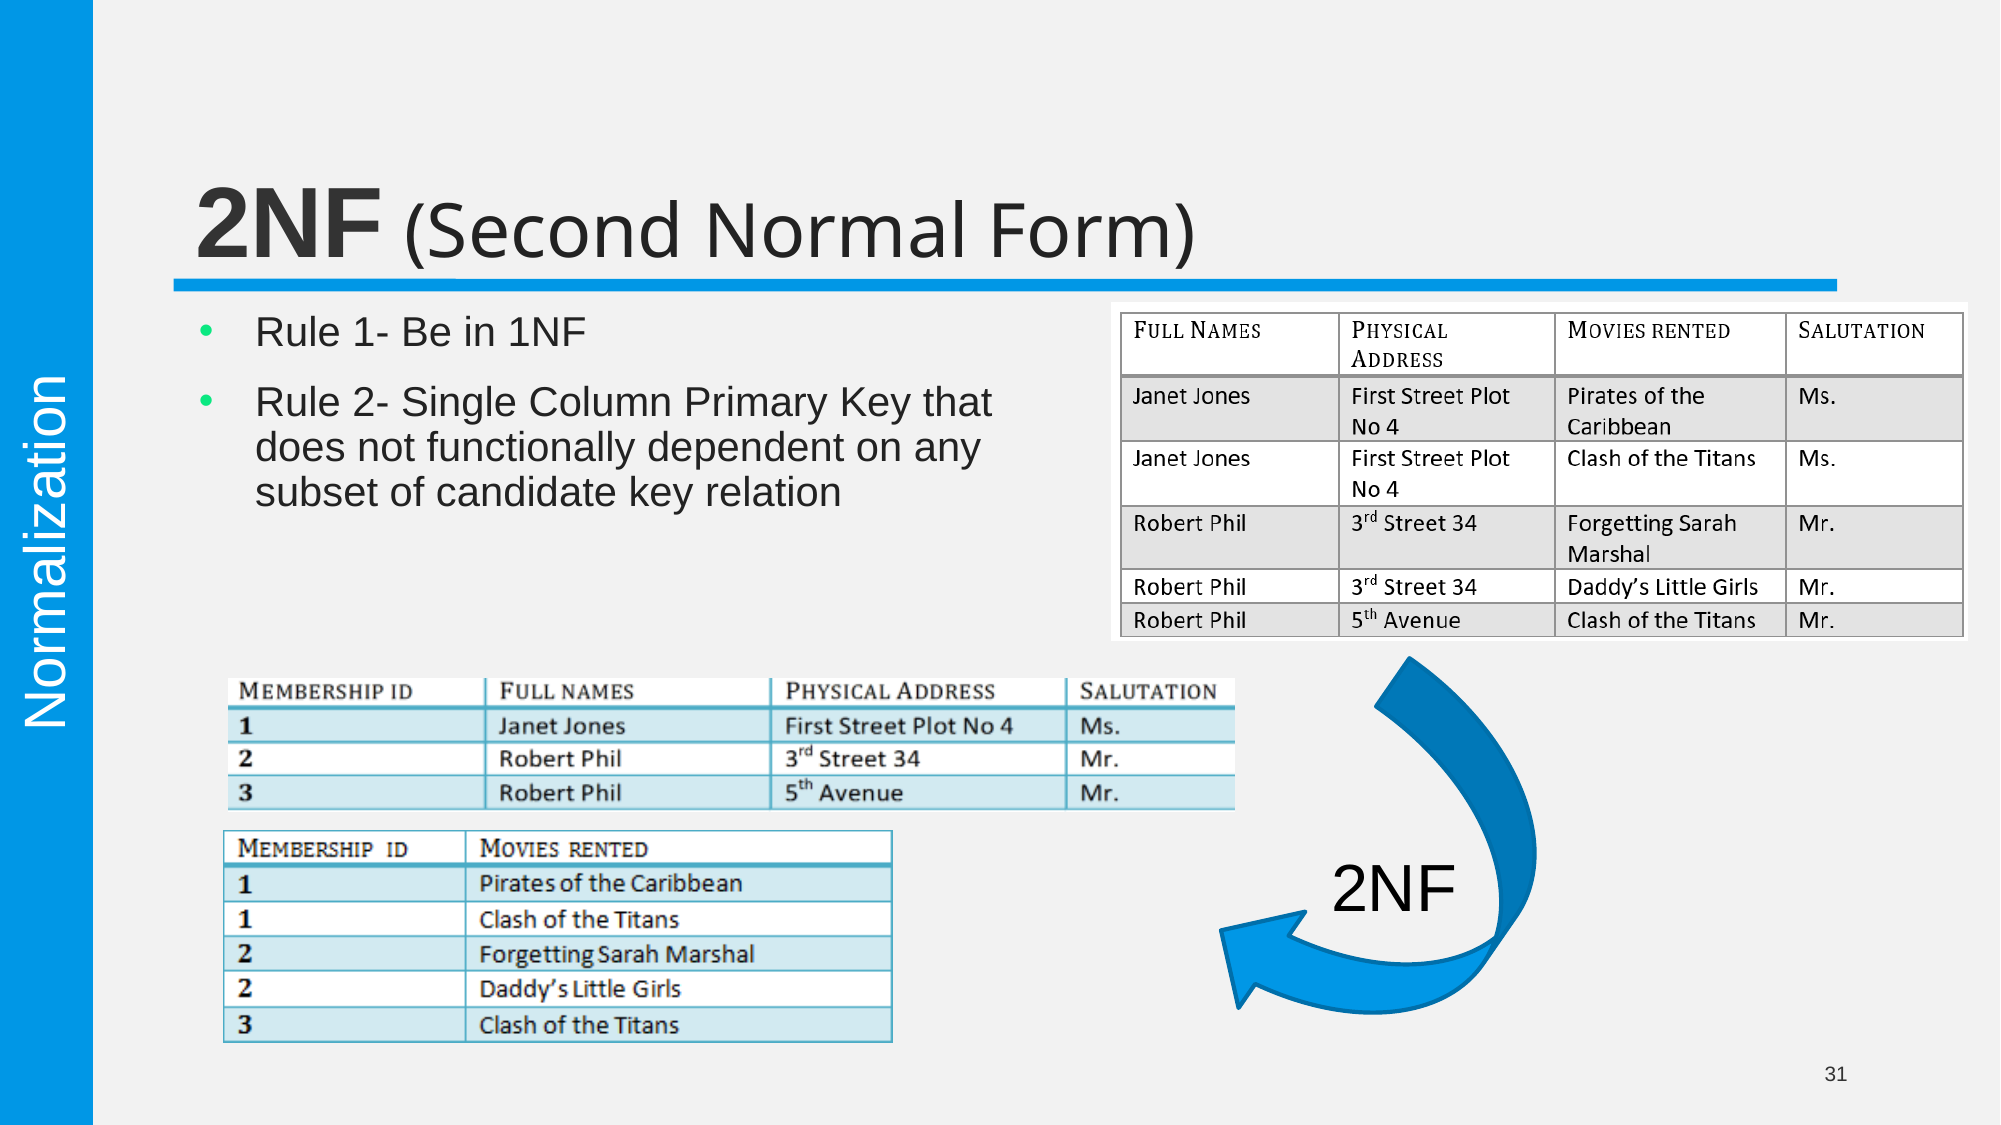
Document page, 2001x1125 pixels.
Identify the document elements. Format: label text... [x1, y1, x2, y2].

title 2NF (Second Normal Form) [180, 47, 1830, 285]
title Normalization [9, 47, 85, 1059]
text_box [1218, 656, 1537, 1015]
text_box 2NF [1316, 837, 1474, 932]
picture [223, 829, 893, 1043]
picture [227, 678, 1235, 813]
list Rule 1- Be in 1NF Rule 2- Single Column Primary Key that does not functionally dependent on any subset of candidate key relation [180, 302, 1093, 793]
picture [1111, 302, 1968, 641]
slide_number 31 [1412, 1042, 1863, 1103]
